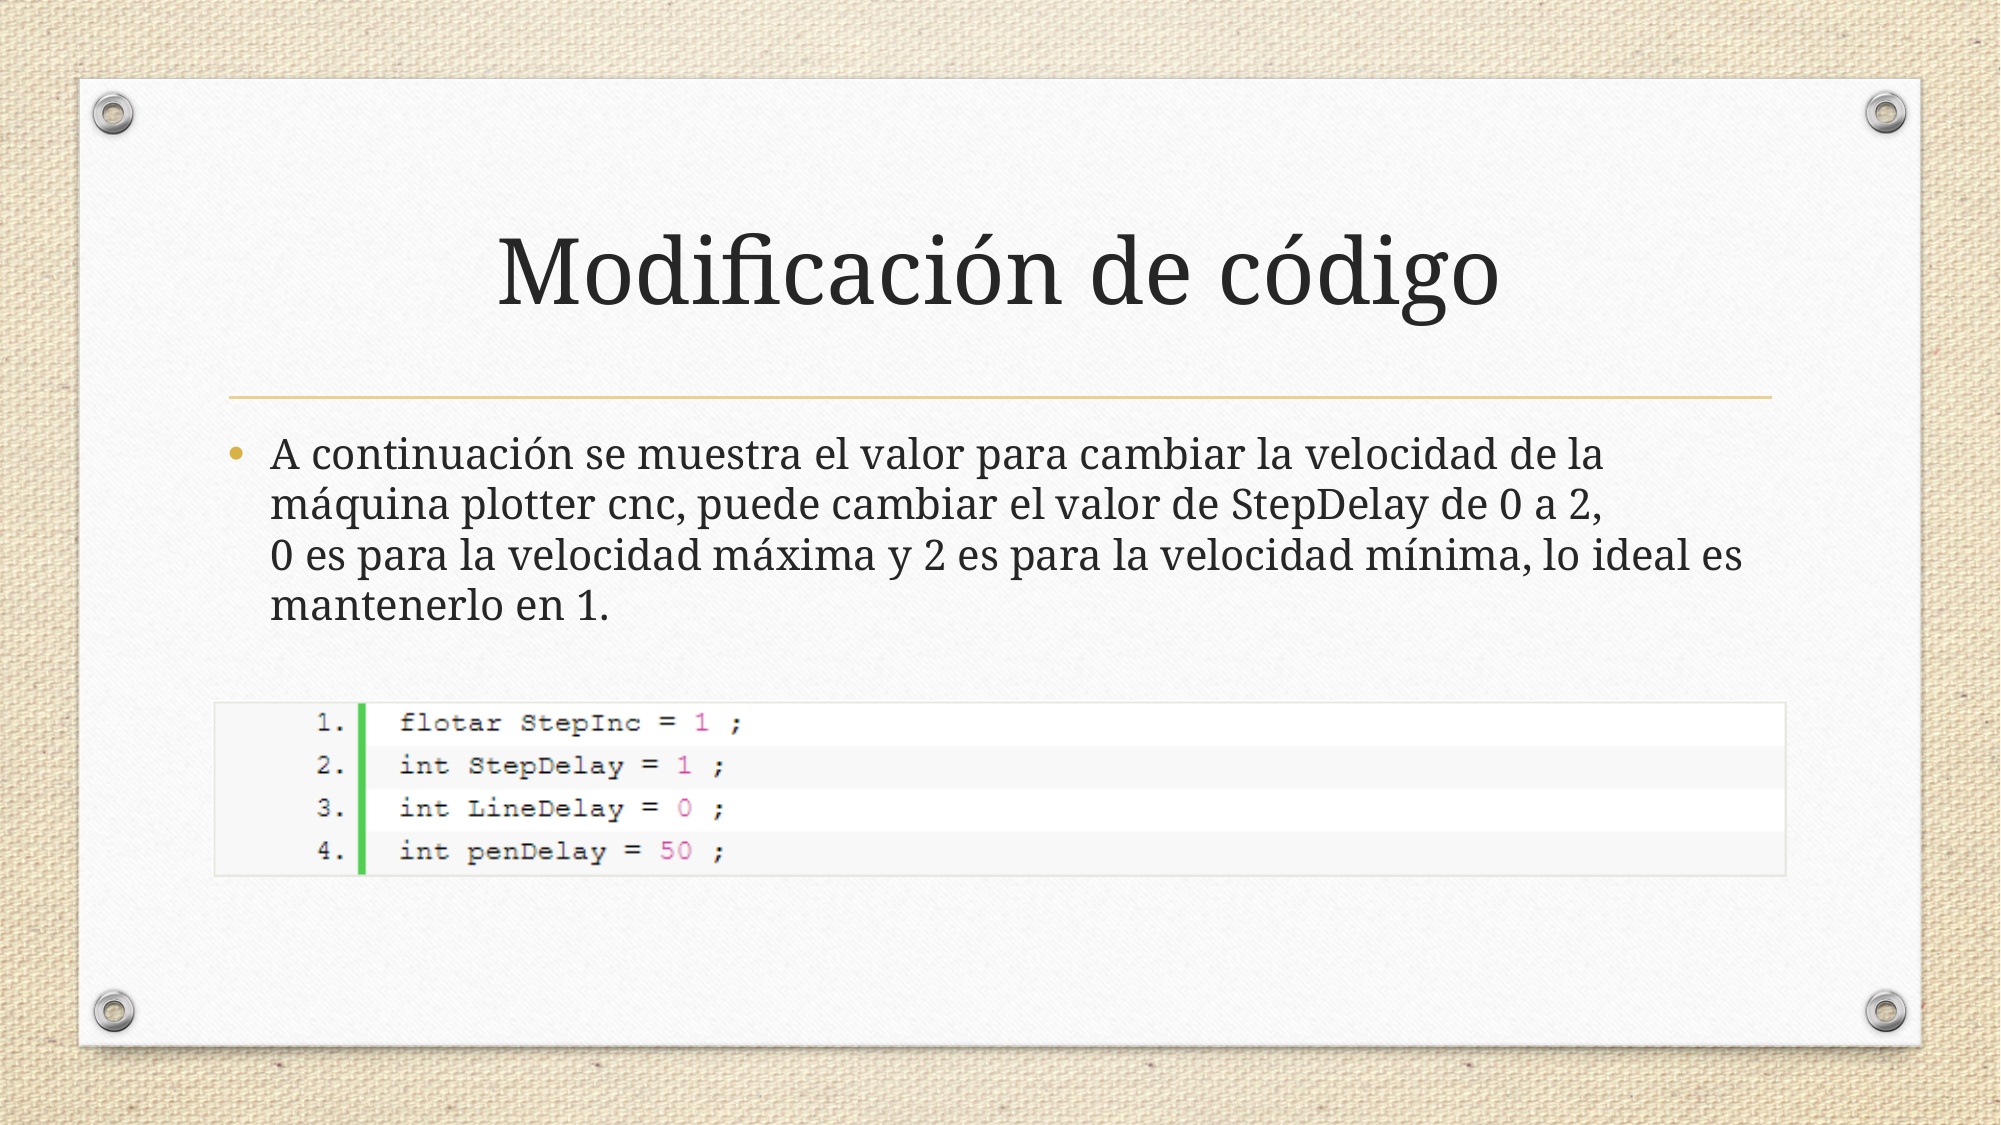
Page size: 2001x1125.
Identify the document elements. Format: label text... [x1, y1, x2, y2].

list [212, 700, 1788, 877]
picture [0, 0, 2001, 1125]
list A continuación se muestra el valor para cambiar la velocidad de la máquina plotter cnc, puede cambiar el valor de StepDelay de 0 a 2, 0 es para la velocidad máxima y 2 es para la velocidad mínima, lo ideal es mantenerlo en 1. [213, 420, 1788, 640]
title Modificación de código [212, 161, 1788, 375]
